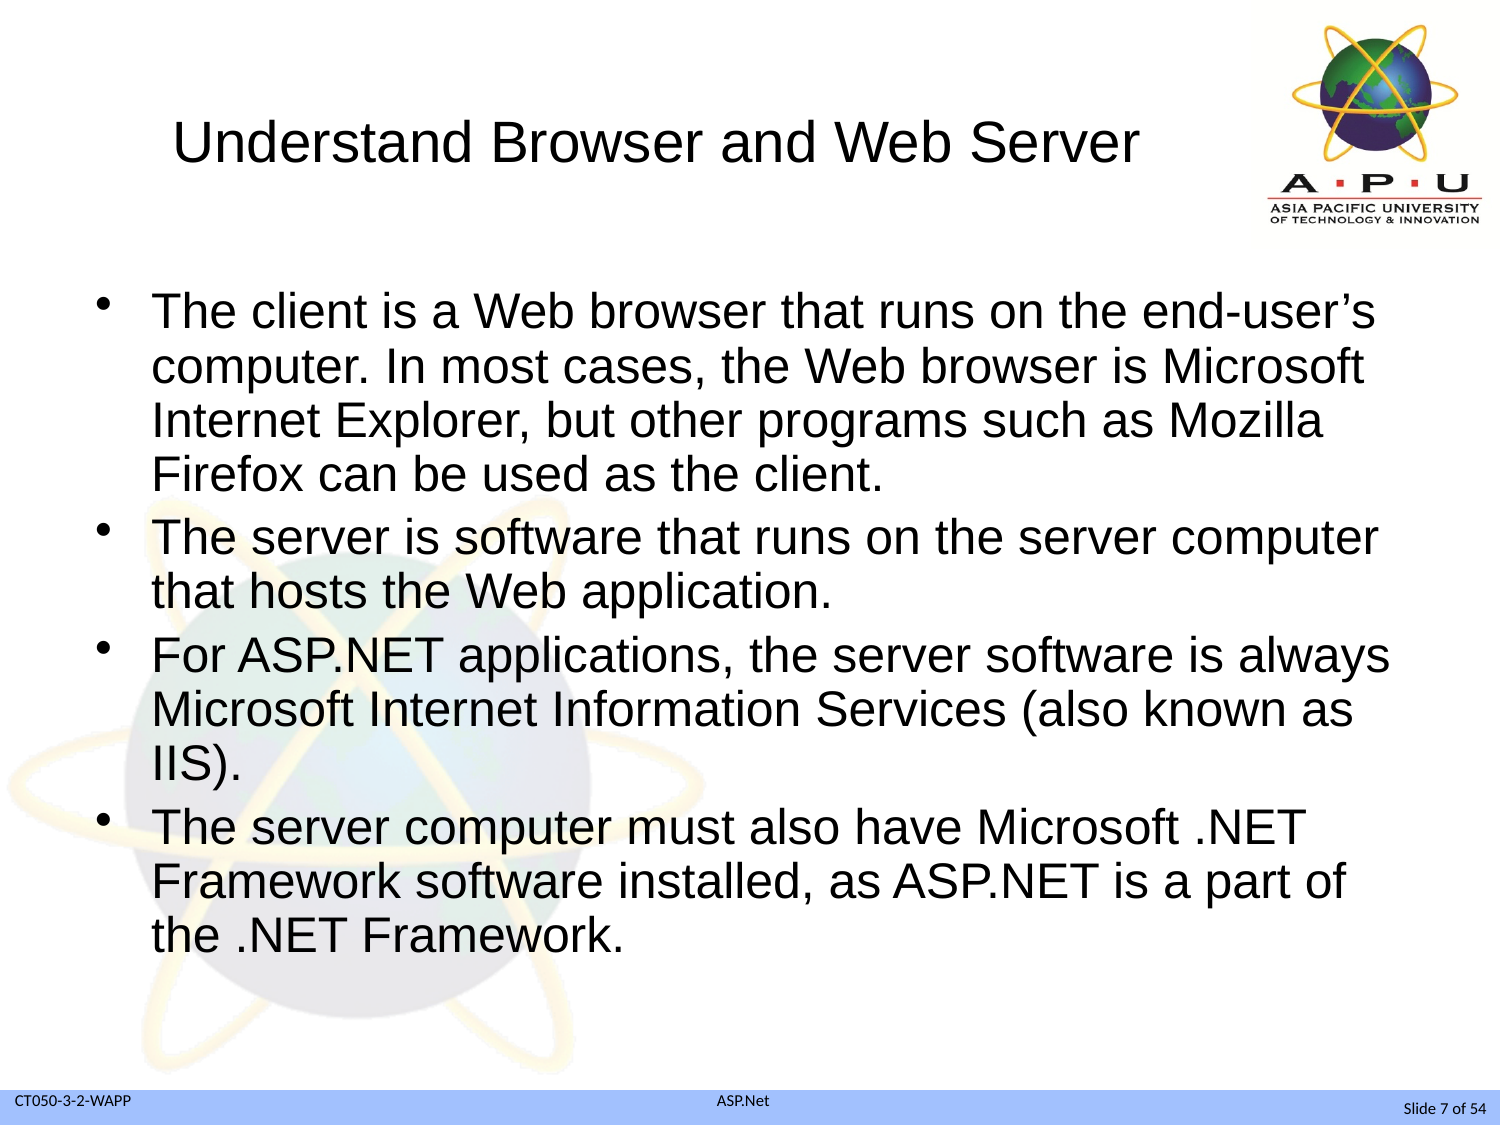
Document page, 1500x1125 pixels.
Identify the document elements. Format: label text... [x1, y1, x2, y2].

list The client is a Web browser that runs on the end-user’s computer. In most cases, the Web browser is Microsoft Internet Explorer, but other programs such as Mozilla Firefox can be used as the client. The server is software that runs on the server computer that hosts the Web application. For ASP.NET applications, the server software is always Microsoft Internet Information Services (also known as IIS). The server computer must also have Microsoft .NET Framework software installed, as ASP.NET is a part of the .NET Framework. [79, 278, 1430, 1021]
title Understand Browser and Web Server [79, 45, 1235, 233]
picture [1251, 0, 1500, 249]
